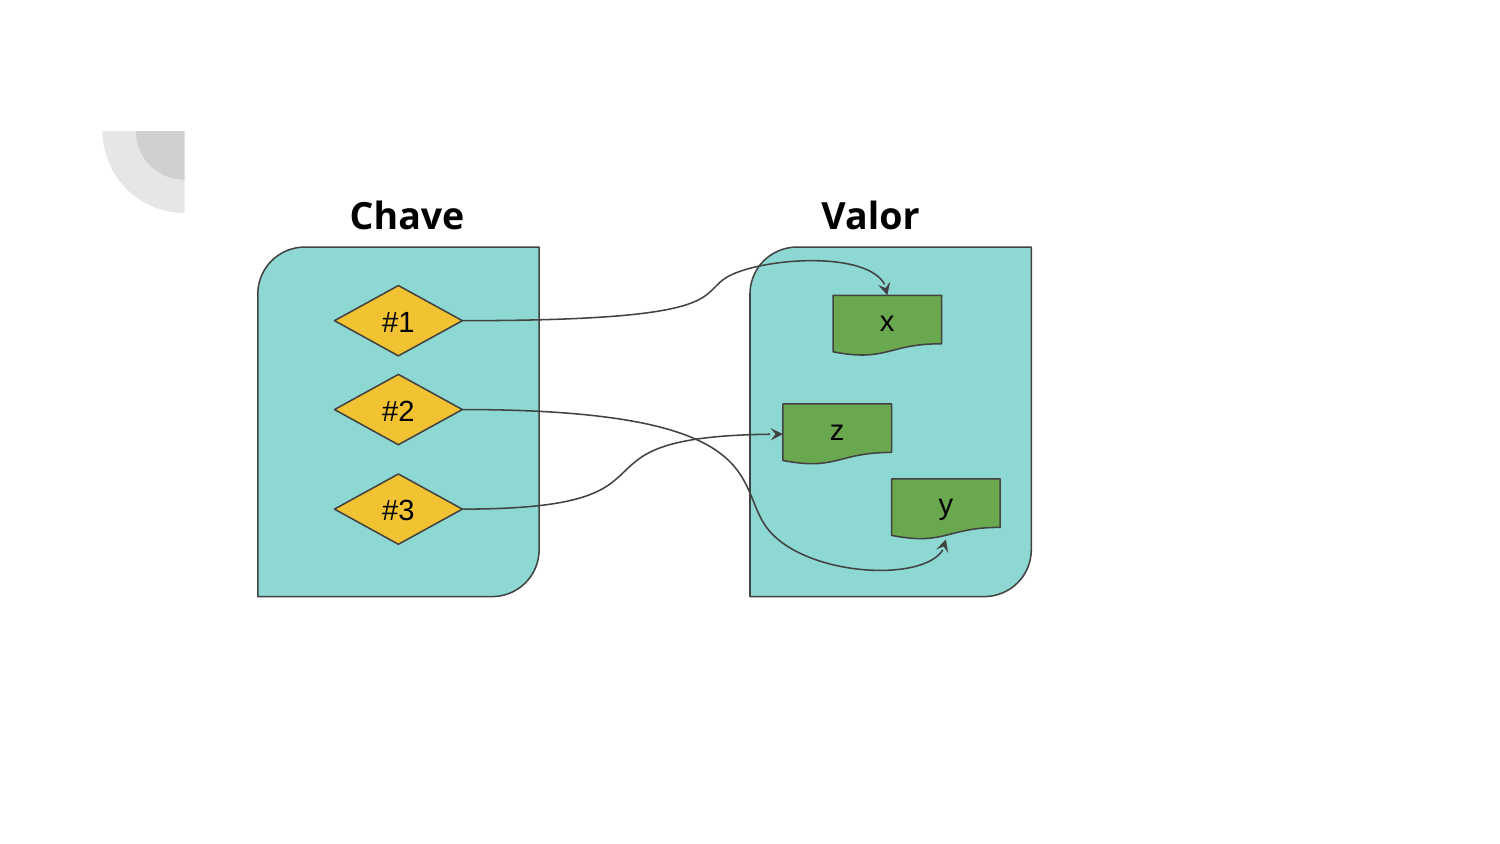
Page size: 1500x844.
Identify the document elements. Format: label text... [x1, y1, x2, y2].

text_box #1 [334, 285, 457, 356]
text_box Valor [806, 176, 975, 248]
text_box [462, 409, 947, 536]
text_box [750, 247, 1032, 597]
text_box [257, 247, 540, 597]
text_box x [833, 295, 942, 356]
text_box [462, 294, 888, 321]
text_box #2 [334, 374, 462, 445]
text_box y [951, 478, 1001, 535]
text_box Chave [334, 176, 503, 248]
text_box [462, 433, 784, 510]
text_box z [782, 403, 892, 408]
text_box #3 [334, 473, 456, 545]
